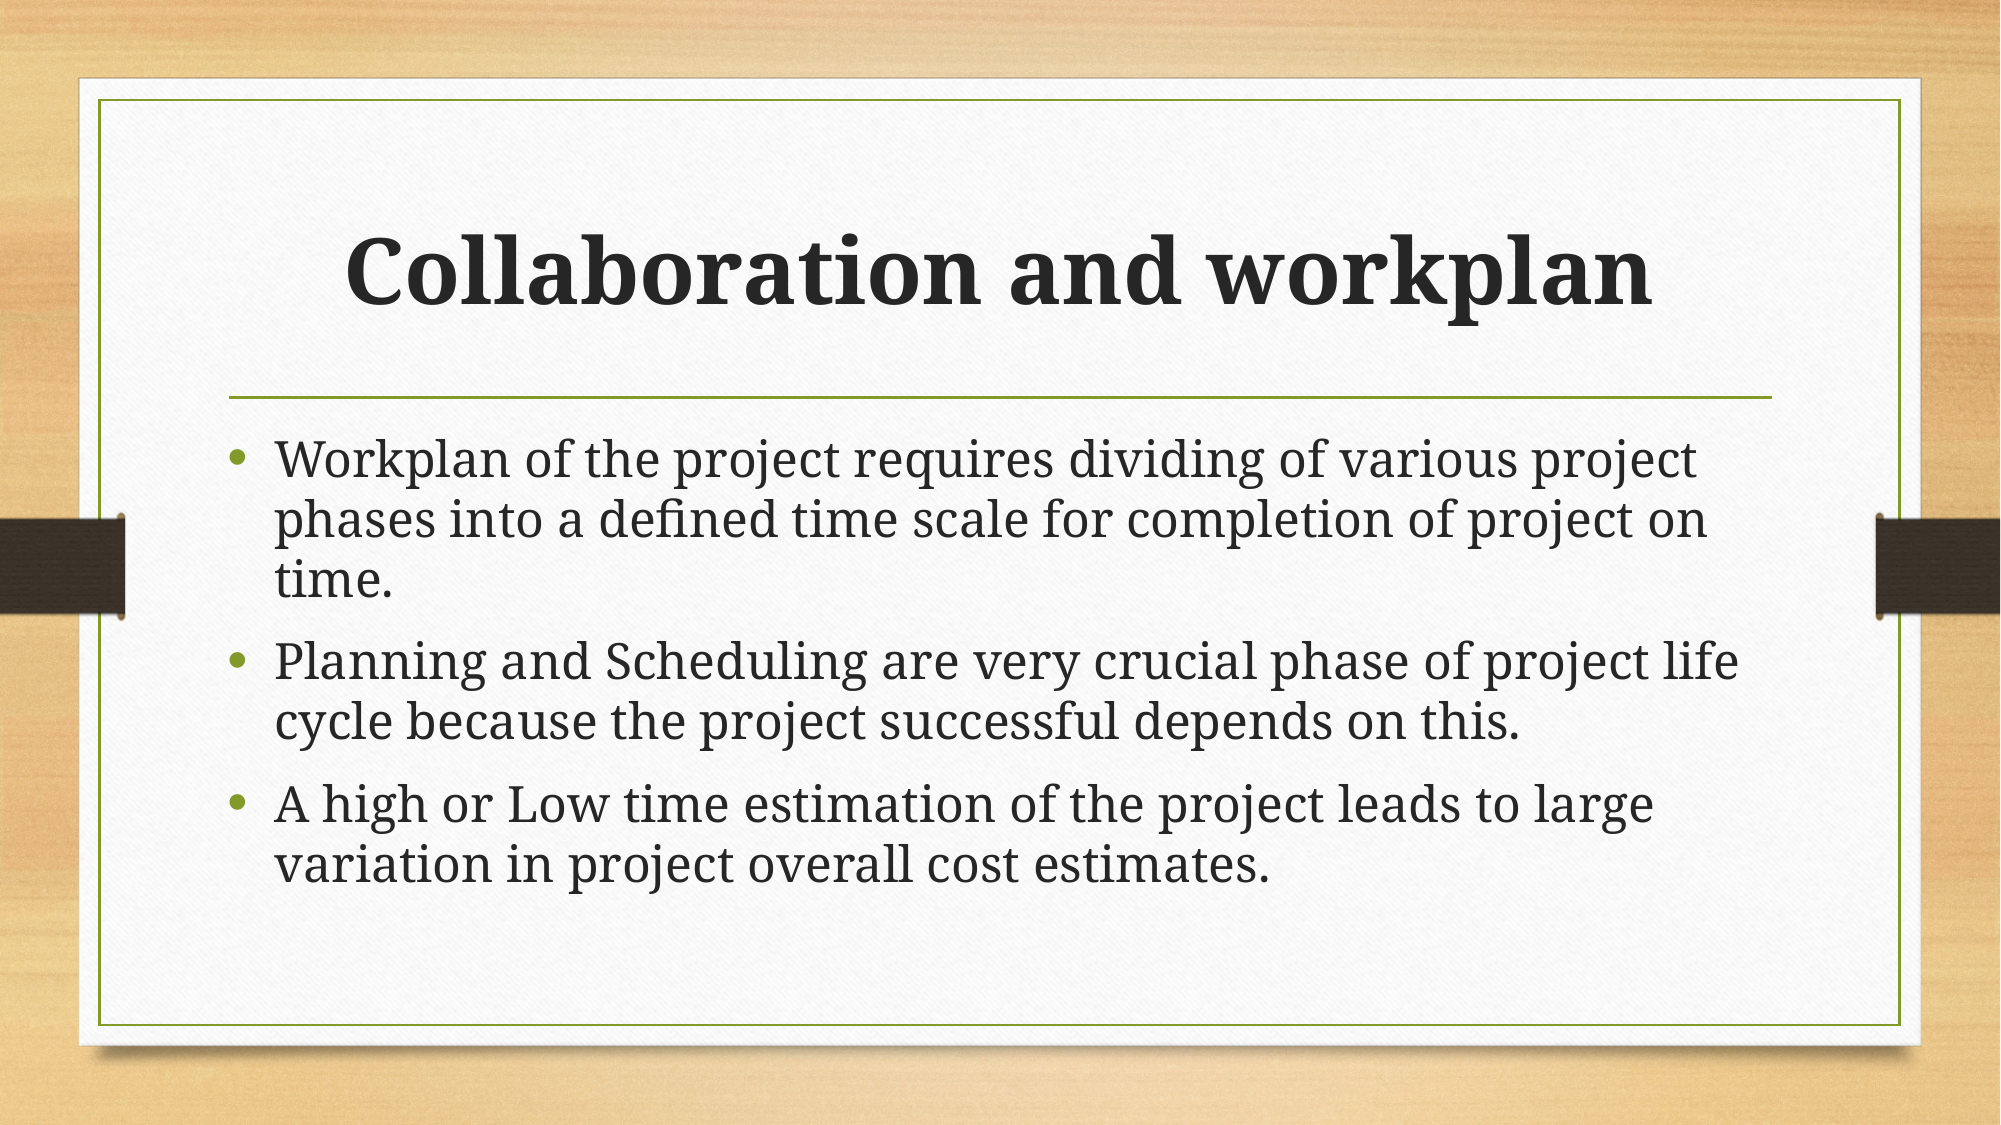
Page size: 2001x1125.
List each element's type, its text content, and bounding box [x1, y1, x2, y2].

list Workplan of the project requires dividing of various project phases into a defined time scale for completion of project on time. Planning and Scheduling are very crucial phase of project life cycle because the project successful depends on this. A high or Low time estimation of the project leads to large variation in project overall cost estimates. [212, 419, 1788, 964]
picture [0, 0, 2001, 1125]
title Collaboration and workplan [212, 161, 1788, 375]
